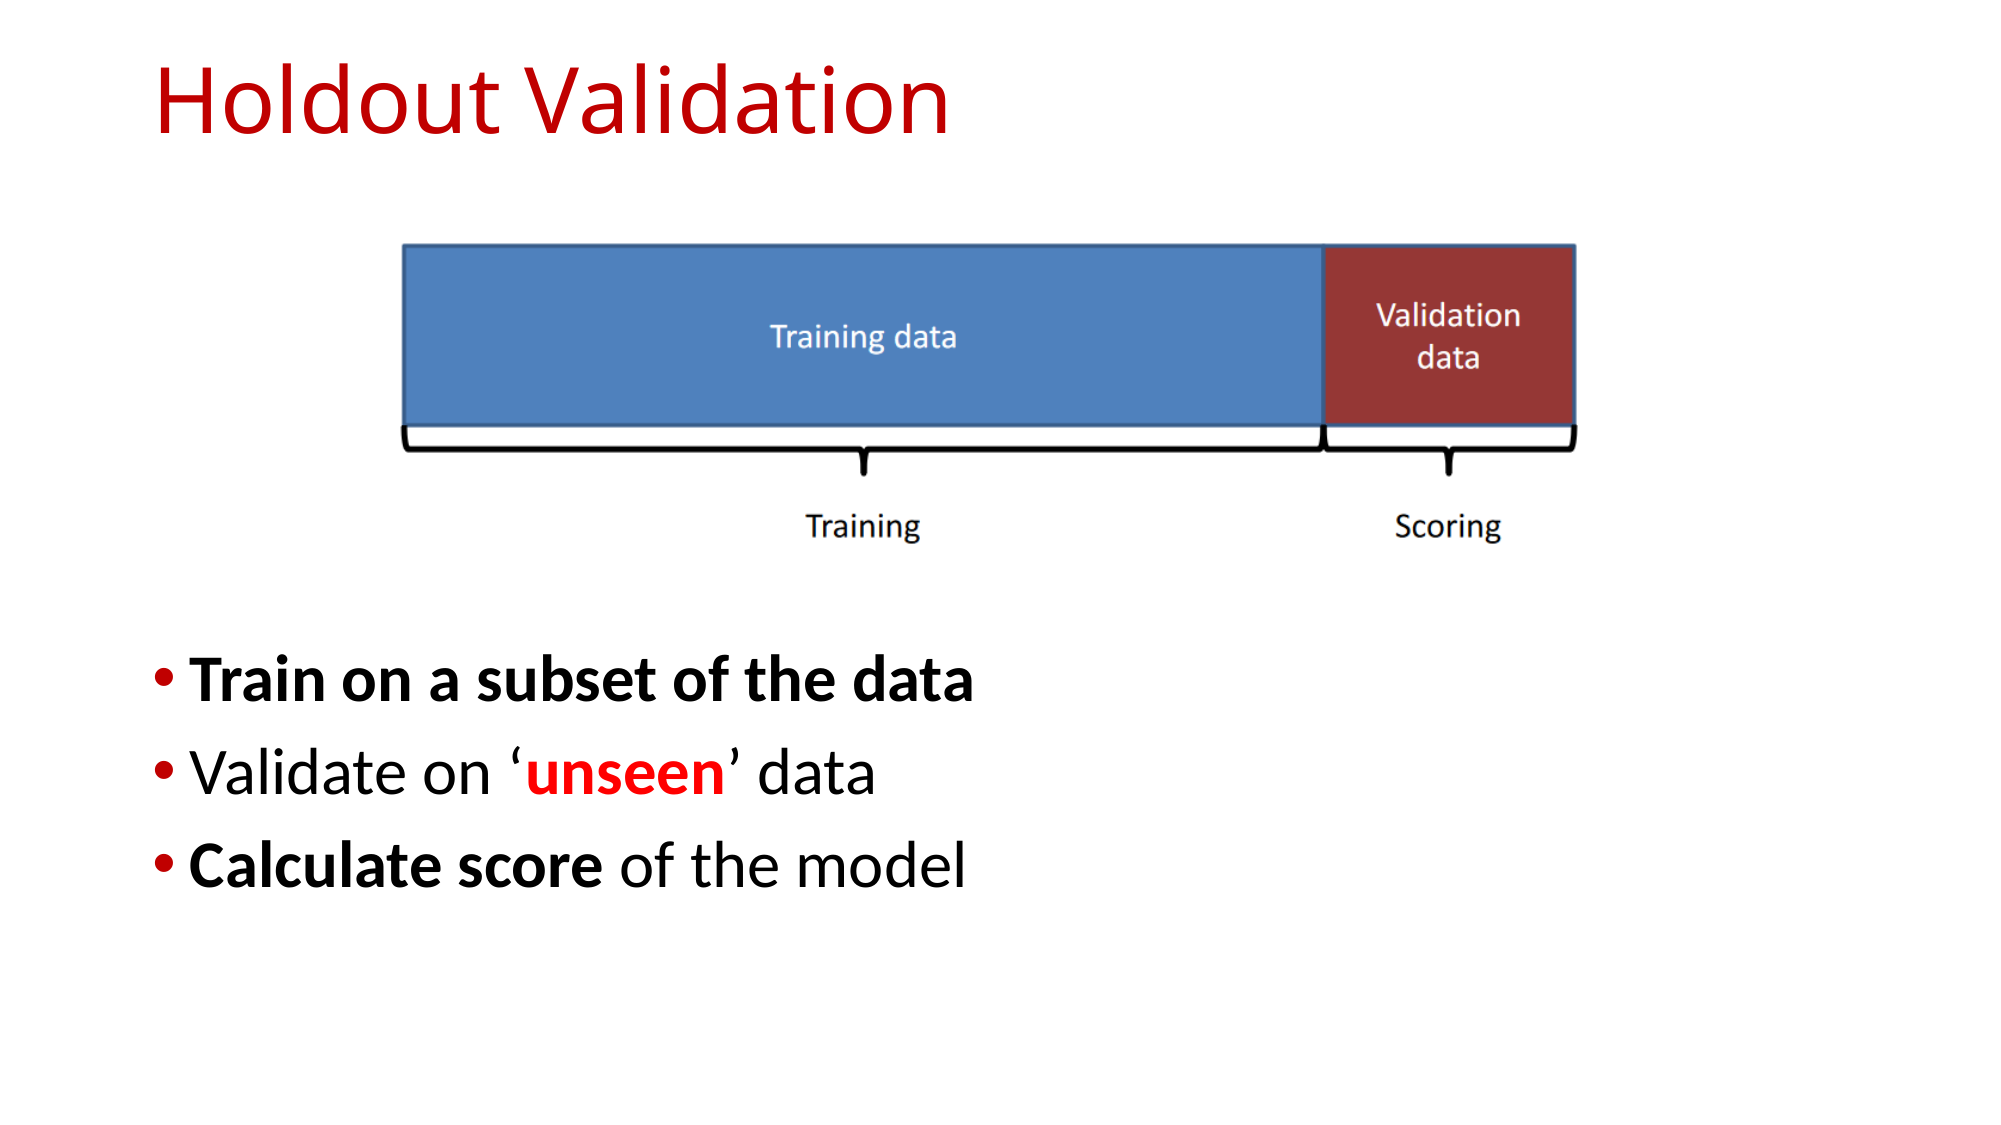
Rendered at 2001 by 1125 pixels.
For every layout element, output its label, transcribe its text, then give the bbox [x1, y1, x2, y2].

title Holdout Validation [137, 16, 1863, 192]
picture [390, 228, 1609, 571]
list Train on a subset of the data Validate on ‘unseen’ data Calculate score of the model [137, 636, 1863, 1014]
